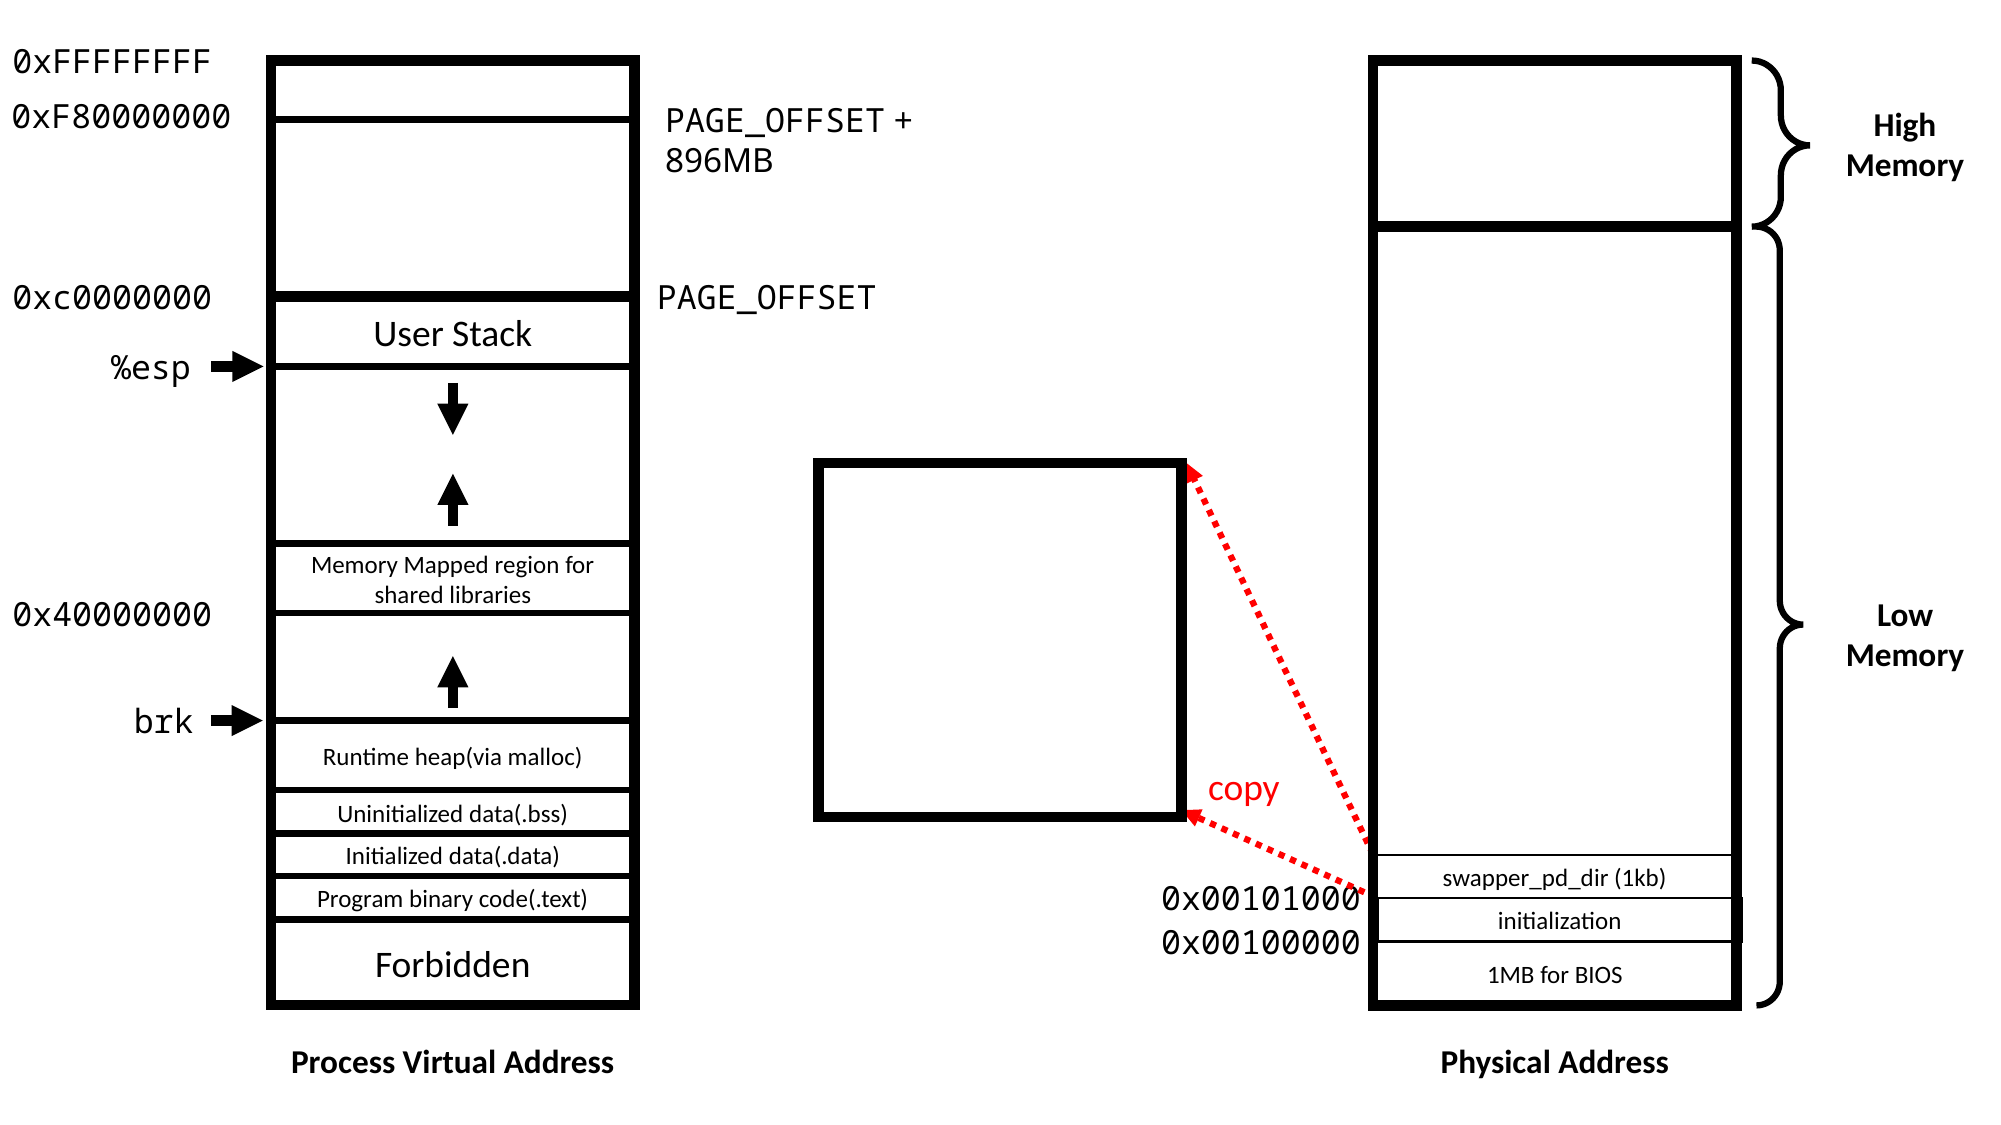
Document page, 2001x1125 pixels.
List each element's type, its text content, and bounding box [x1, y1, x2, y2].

text_box Uninitialized data(.bss) [270, 789, 636, 832]
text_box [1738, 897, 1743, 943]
text_box 0xF80000000 [0, 88, 247, 143]
text_box %esp [96, 338, 206, 394]
text_box Process Virtual Address [271, 1033, 635, 1088]
text_box 0xc0000000 [0, 268, 227, 324]
text_box 0x00101000 [1146, 870, 1372, 913]
text_box 0xFFFFFFFF [0, 32, 227, 88]
text_box PAGE_OFFSET [642, 268, 892, 324]
text_box Forbidden [270, 919, 636, 1006]
text_box PAGE_OFFSET + 896MB [650, 91, 1036, 187]
text_box [1751, 60, 1810, 228]
text_box Low Memory [1810, 585, 2000, 681]
text_box Physical Address [1373, 1033, 1737, 1088]
text_box [1756, 226, 1804, 1006]
text_box Runtime heap(via malloc) [270, 719, 636, 789]
text_box [270, 118, 636, 296]
text_box brk [118, 692, 209, 748]
text_box [270, 614, 636, 719]
text_box [270, 367, 636, 542]
text_box High Memory [1810, 95, 2000, 191]
text_box User Stack [270, 296, 636, 367]
text_box Memory Mapped region for shared libraries [270, 542, 636, 614]
text_box 0x00100000 [1146, 913, 1372, 969]
text_box [1372, 226, 1738, 1006]
text_box [270, 59, 636, 118]
text_box [1372, 59, 1738, 226]
text_box [817, 462, 1183, 818]
text_box Program binary code(.text) [270, 875, 636, 919]
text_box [1181, 810, 1369, 898]
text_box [1186, 462, 1374, 855]
text_box 0x40000000 [0, 585, 227, 641]
text_box Initialized data(.data) [270, 832, 636, 875]
